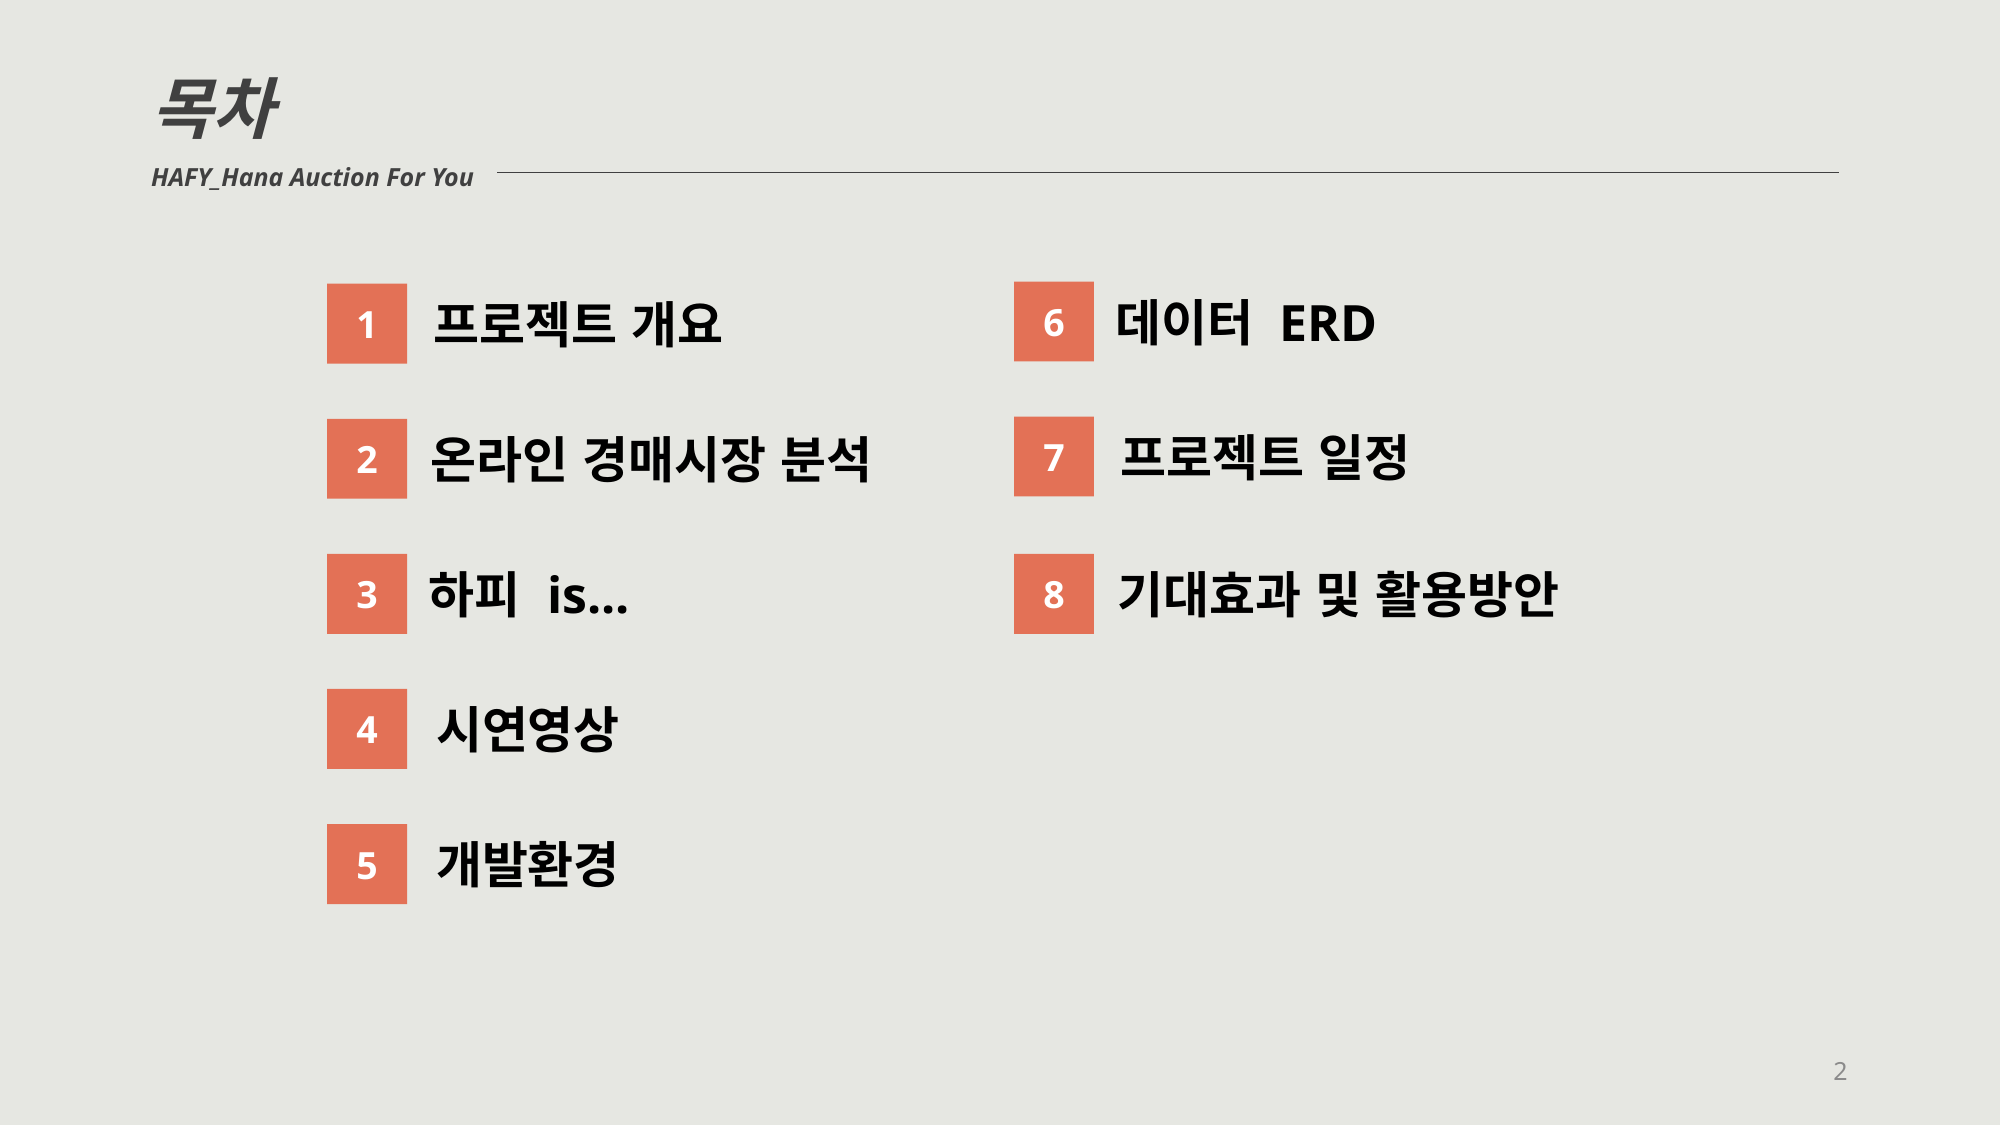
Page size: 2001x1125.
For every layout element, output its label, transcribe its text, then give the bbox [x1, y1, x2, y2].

text_box 8 [1013, 553, 1095, 635]
text_box 기대효과 및 활용방안 [1102, 556, 1575, 631]
text_box 하피 is... [414, 556, 645, 631]
text_box 프로젝트 개요 [418, 285, 739, 361]
text_box 3 [326, 553, 408, 635]
text_box 목차 HAFY_Hana Auction For You [136, 19, 940, 199]
text_box 5 [326, 823, 408, 905]
text_box 개발환경 [421, 826, 635, 901]
text_box 6 [1013, 281, 1095, 363]
text_box 2 [326, 418, 408, 500]
text_box 시연영상 [421, 691, 635, 766]
text_box 프로젝트 일정 [1105, 418, 1426, 494]
text_box 온라인 경매시장 분석 [416, 420, 888, 496]
text_box 1 [326, 283, 408, 365]
slide_number 2 [1412, 1042, 1863, 1103]
text_box 데이터 ERD [1100, 283, 1393, 359]
text_box 7 [1013, 416, 1095, 498]
text_box 4 [326, 688, 408, 770]
